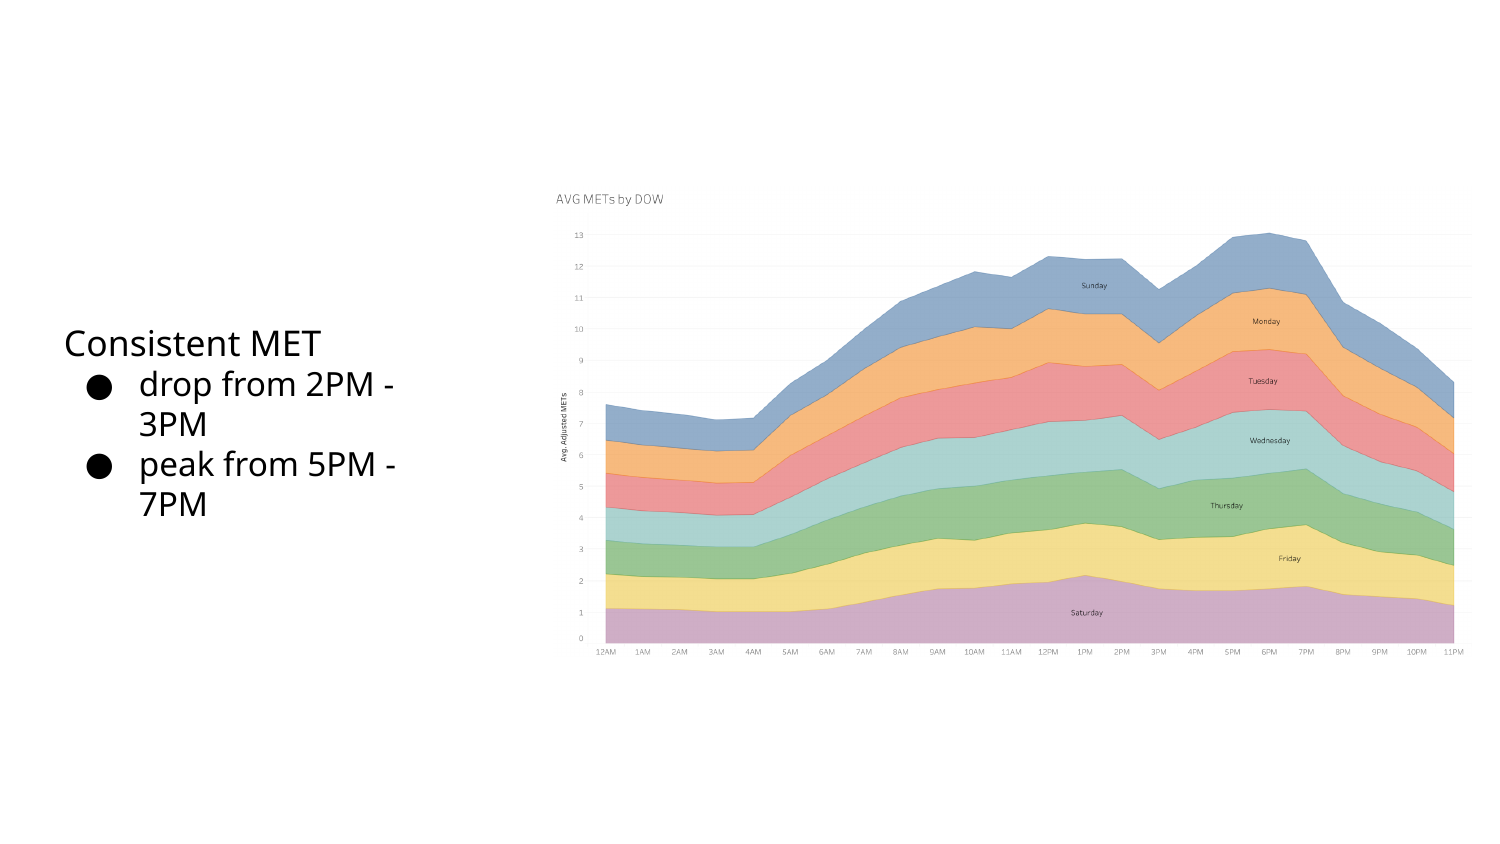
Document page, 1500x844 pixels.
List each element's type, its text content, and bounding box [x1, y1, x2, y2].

list Consistent MET drop from 2PM - 3PM peak from 5PM - 7PM [49, 161, 485, 683]
picture [552, 186, 1473, 658]
